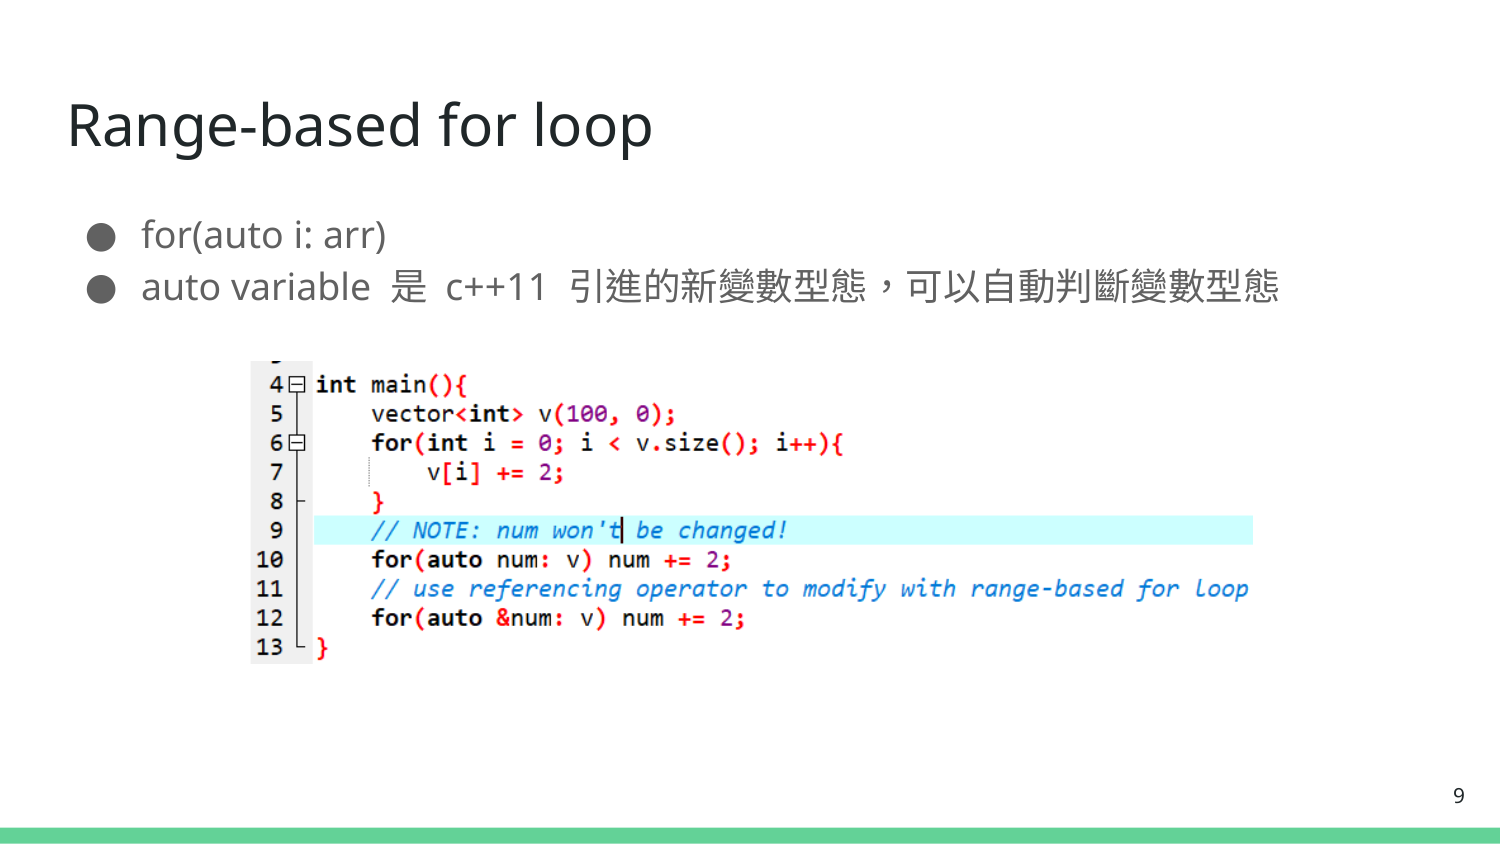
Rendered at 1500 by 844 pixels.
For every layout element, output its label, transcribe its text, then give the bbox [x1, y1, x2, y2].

picture [246, 360, 1253, 664]
list for(auto i: arr) auto variable 是 c++11 引進的新變數型態，可以自動判斷變數型態 [51, 189, 1488, 750]
title Range-based for loop [51, 72, 1449, 167]
slide_number 9 [1389, 764, 1480, 830]
